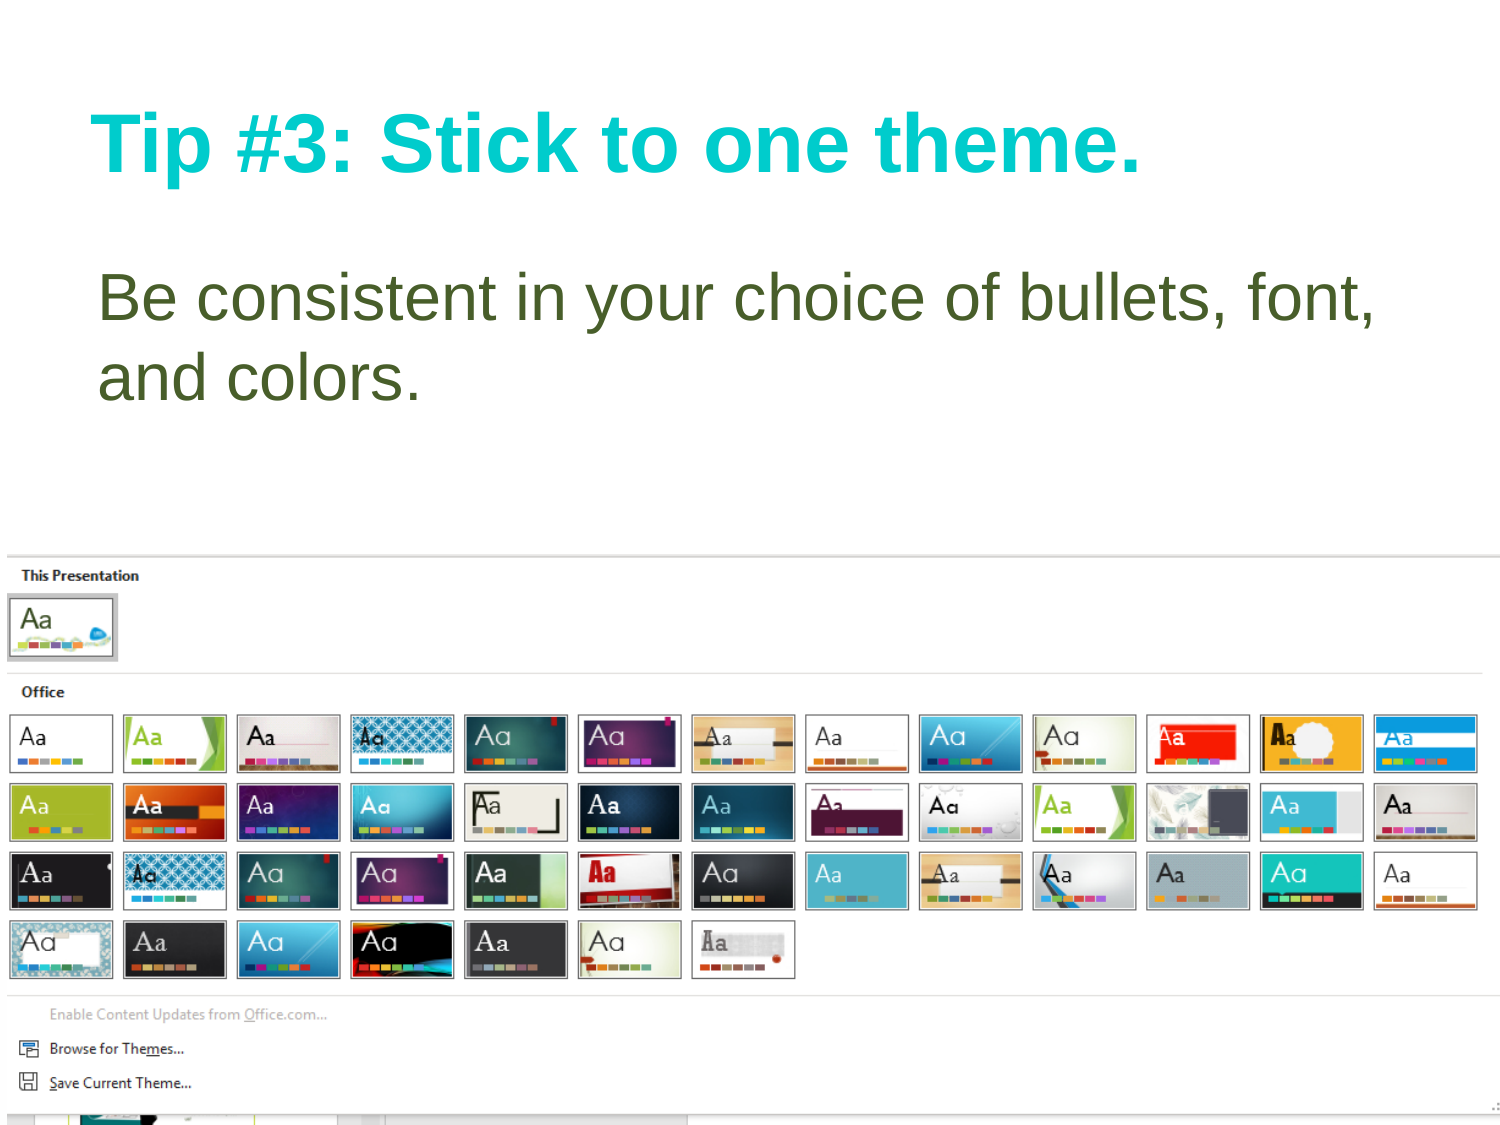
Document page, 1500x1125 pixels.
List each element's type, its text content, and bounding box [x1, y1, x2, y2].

title Tip #3: Stick to one theme. [75, 45, 1425, 233]
list Be consistent in your choice of bullets, font, and colors. [82, 246, 1432, 553]
picture [0, 554, 1500, 1125]
